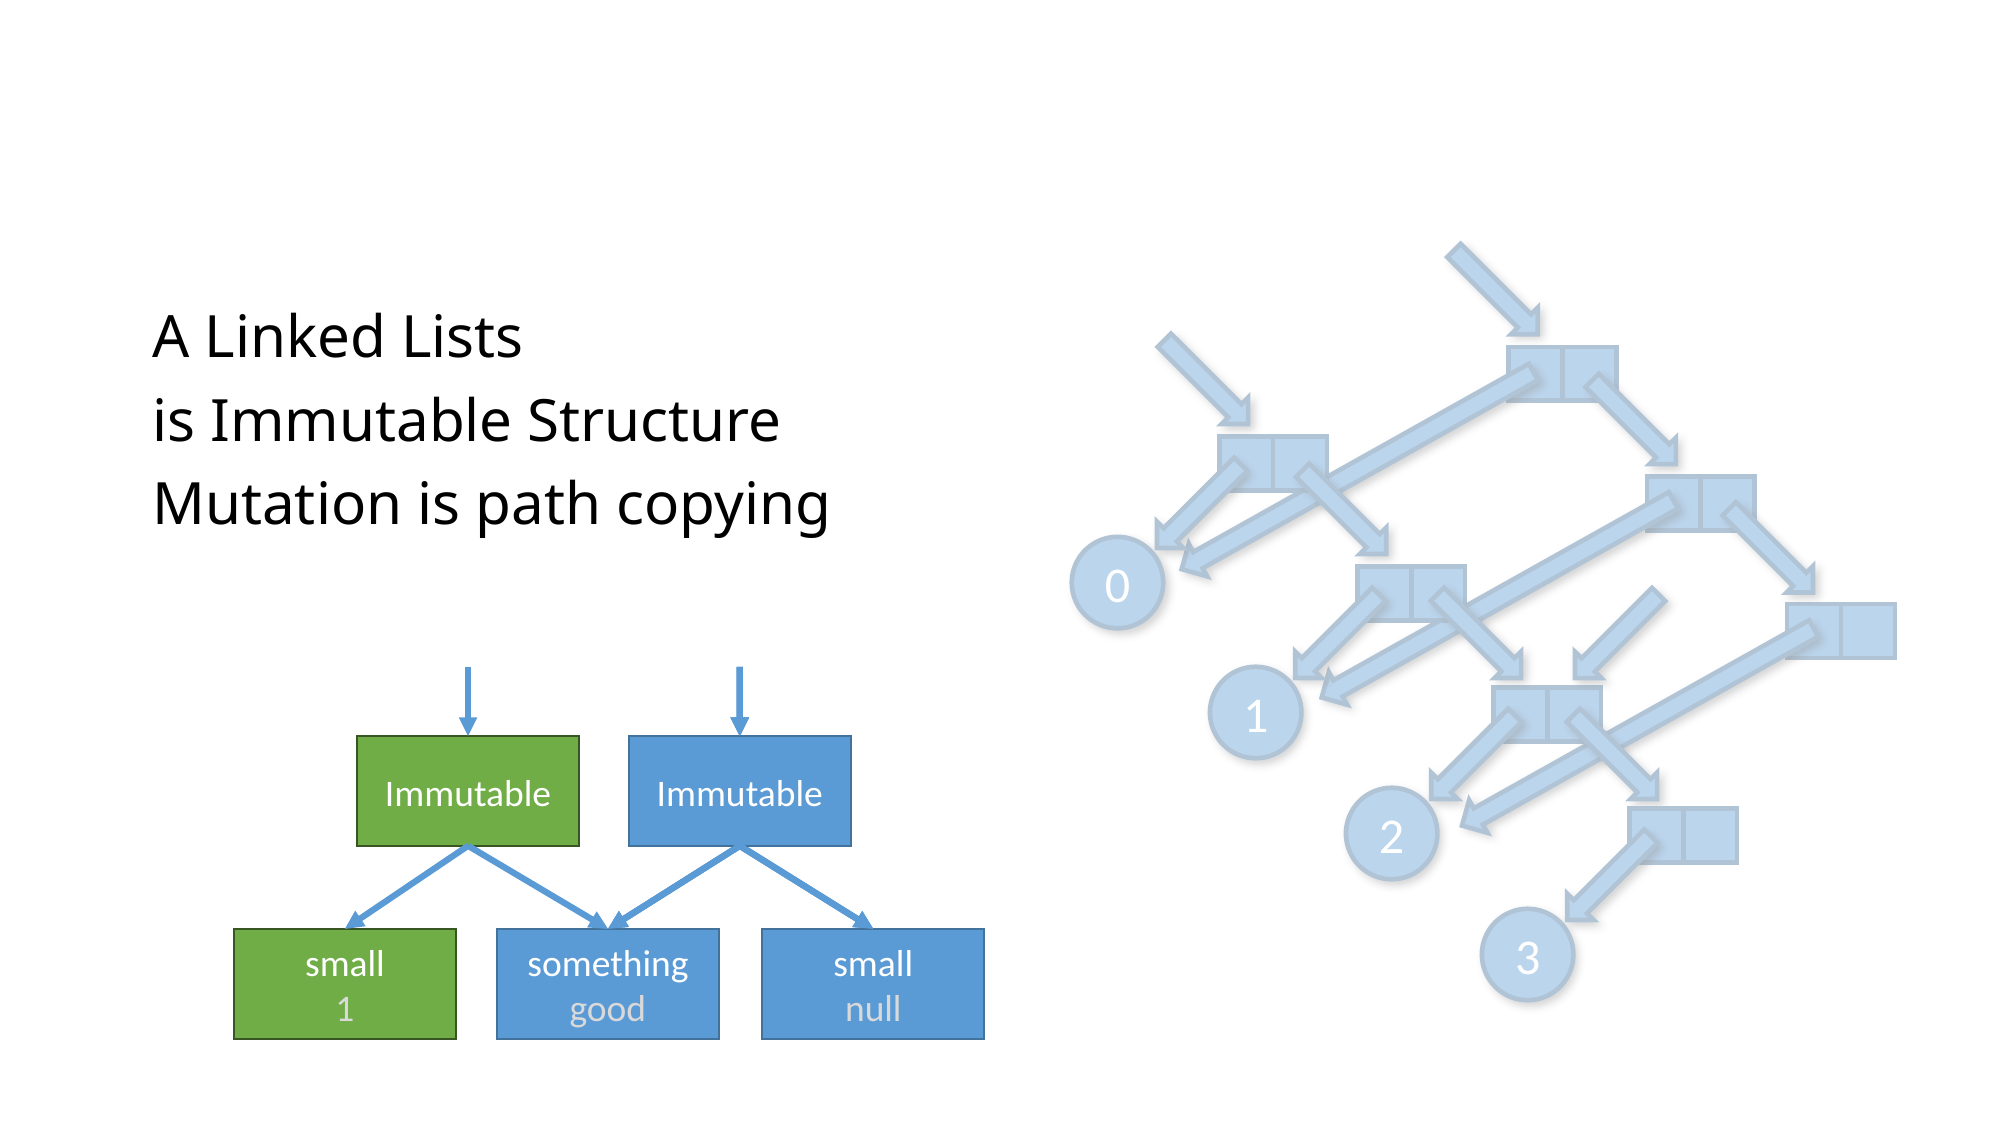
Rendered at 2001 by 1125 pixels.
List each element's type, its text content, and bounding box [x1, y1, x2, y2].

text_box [1646, 476, 1755, 531]
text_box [1493, 687, 1602, 742]
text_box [1508, 346, 1617, 401]
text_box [1219, 436, 1327, 491]
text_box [233, 666, 985, 1039]
list A Linked Lists is Immutable Structure Mutation is path copying [137, 299, 1025, 1014]
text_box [1629, 808, 1738, 863]
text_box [1787, 603, 1895, 658]
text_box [1357, 566, 1466, 621]
text_box [1025, 159, 2000, 1061]
